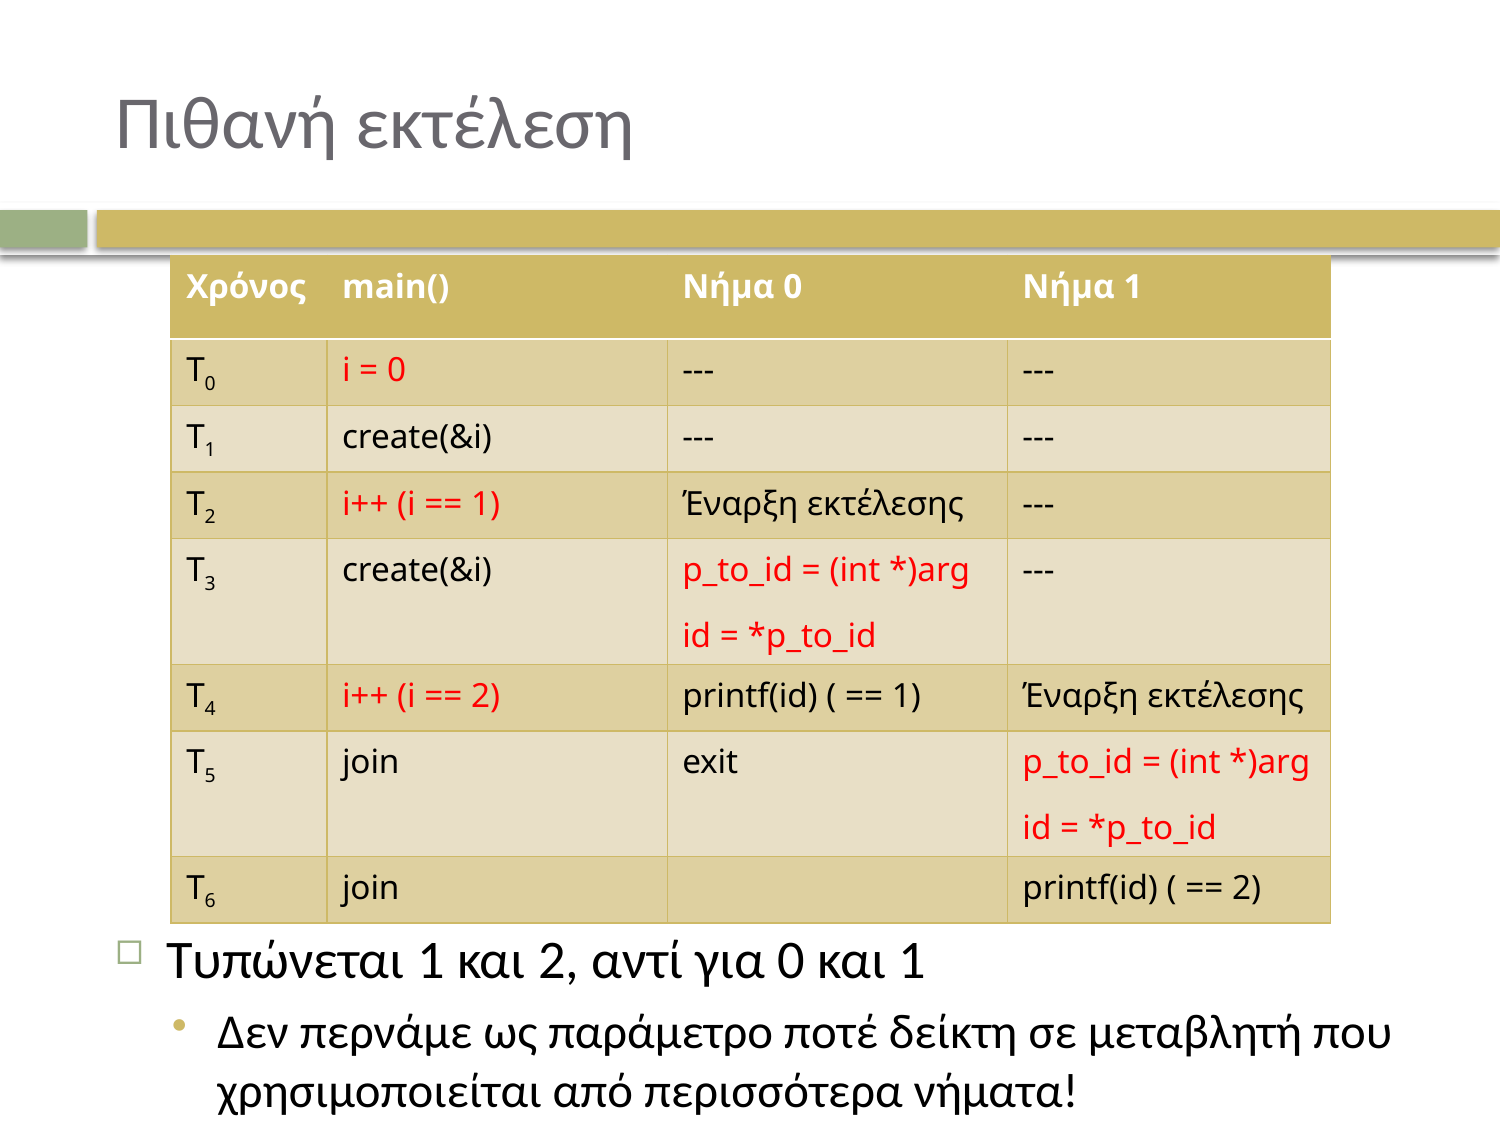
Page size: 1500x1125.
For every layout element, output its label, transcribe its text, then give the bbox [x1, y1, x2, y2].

table_cell i++ (i == 1) [328, 473, 667, 538]
table_cell join [328, 857, 667, 922]
table_cell [668, 857, 1007, 922]
table_cell --- [1008, 473, 1330, 538]
table_cell --- [668, 406, 1007, 471]
table_cell printf(id) ( == 1) [668, 665, 1007, 730]
table_cell T0 [172, 340, 326, 405]
table_cell --- [668, 340, 1007, 405]
table_header main() [328, 256, 667, 338]
table_cell p_to_id = (int *)arg id = *p_to_id [668, 539, 1007, 664]
table_cell join [328, 732, 667, 856]
table_cell create(&i) [328, 406, 667, 471]
table_header Χρόνος [172, 256, 326, 338]
table_cell Έναρξη εκτέλεσης [668, 473, 1007, 538]
table_cell create(&i) [328, 539, 667, 664]
table_cell p_to_id = (int *)arg id = *p_to_id [1008, 732, 1330, 856]
title Πιθανή εκτέλεση [100, 37, 1438, 200]
table_cell T6 [172, 857, 326, 922]
table_cell T5 [172, 732, 326, 856]
table_header Νήμα 1 [1008, 256, 1330, 338]
table_cell i++ (i == 2) [328, 665, 667, 730]
table_cell --- [1008, 539, 1330, 664]
table_cell Έναρξη εκτέλεσης [1008, 665, 1330, 730]
list Τυπώνεται 1 και 2, αντί για 0 και 1 Δεν περνάμε ως παράμετρο ποτέ δείκτη σε μεταβλητή που χρησιμοποιείται από περισσότερα νήματα! [100, 916, 1500, 1125]
table_cell T3 [172, 539, 326, 664]
table_cell T4 [172, 665, 326, 730]
table_cell exit [668, 732, 1007, 856]
table_cell printf(id) ( == 2) [1008, 857, 1330, 922]
table_cell --- [1008, 406, 1330, 471]
table_cell --- [1008, 340, 1330, 405]
table_header Νήμα 0 [668, 256, 1007, 338]
table_cell T1 [172, 406, 326, 471]
table_cell T2 [172, 473, 326, 538]
table_cell i = 0 [328, 340, 667, 405]
